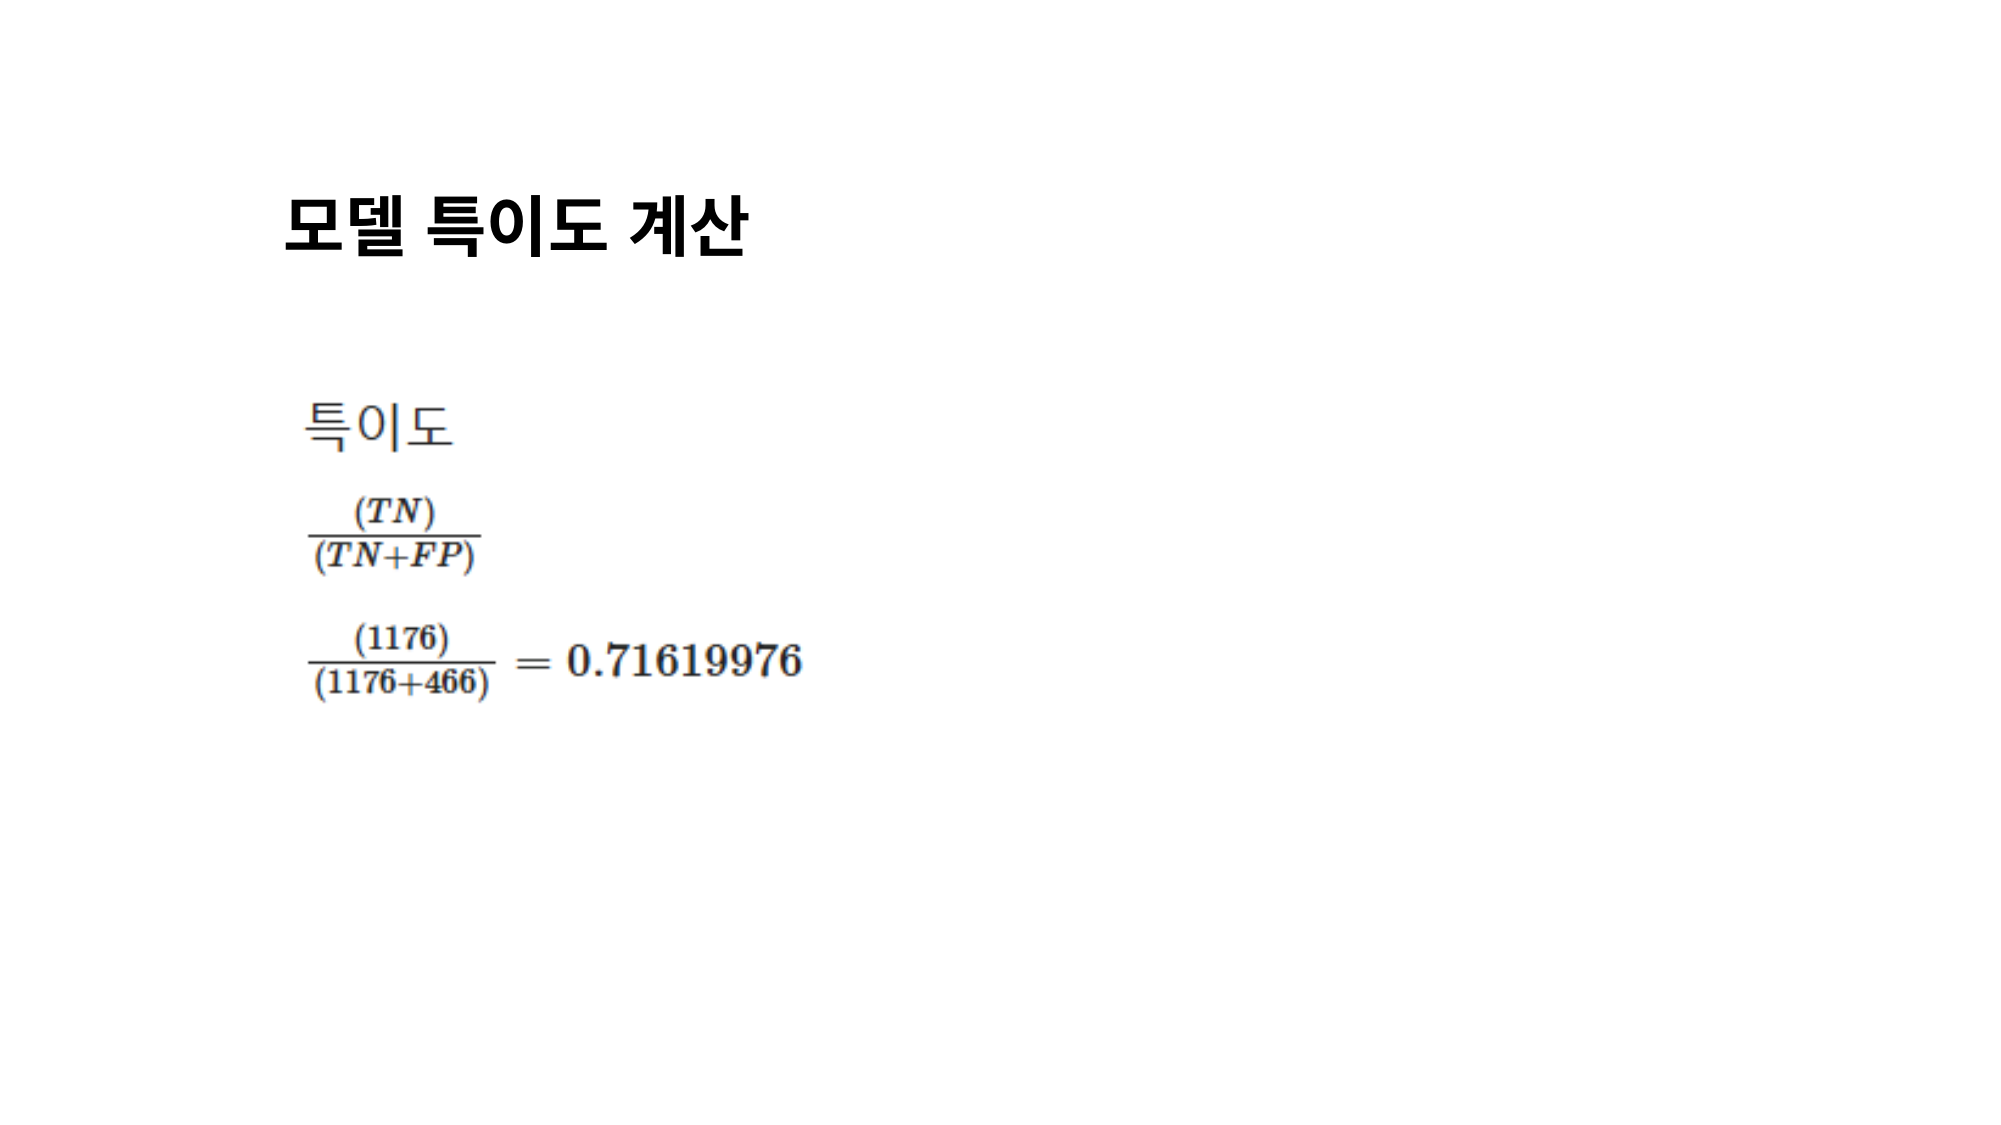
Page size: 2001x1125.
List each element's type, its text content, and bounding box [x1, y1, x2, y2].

title 모델 특이도 계산 [268, 112, 1732, 338]
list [185, 359, 950, 766]
